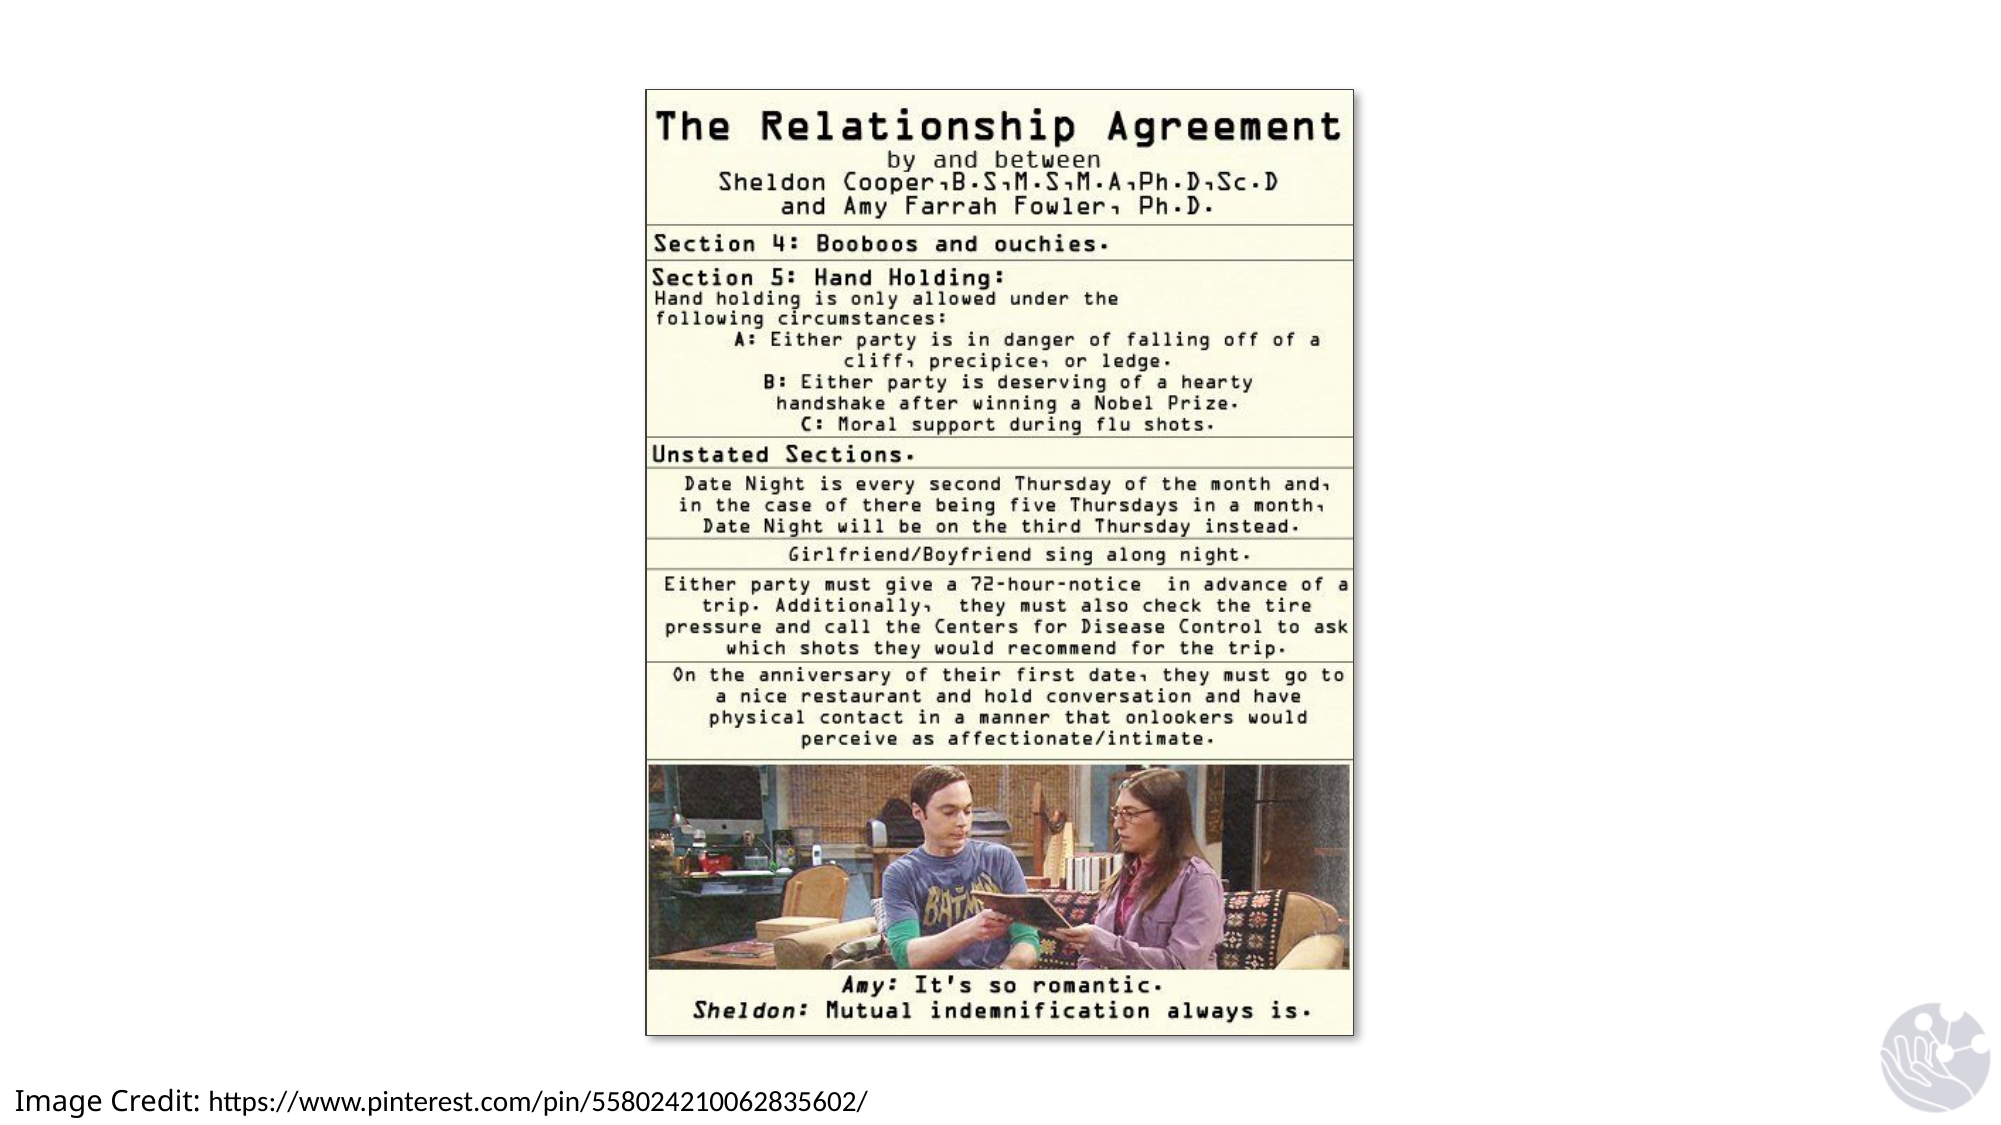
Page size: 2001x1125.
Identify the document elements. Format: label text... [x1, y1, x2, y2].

picture [1866, 991, 1998, 1125]
text_box Image Credit: https://www.pinterest.com/pin/558024210062835602/ [0, 1074, 1866, 1125]
picture [646, 90, 1354, 1035]
